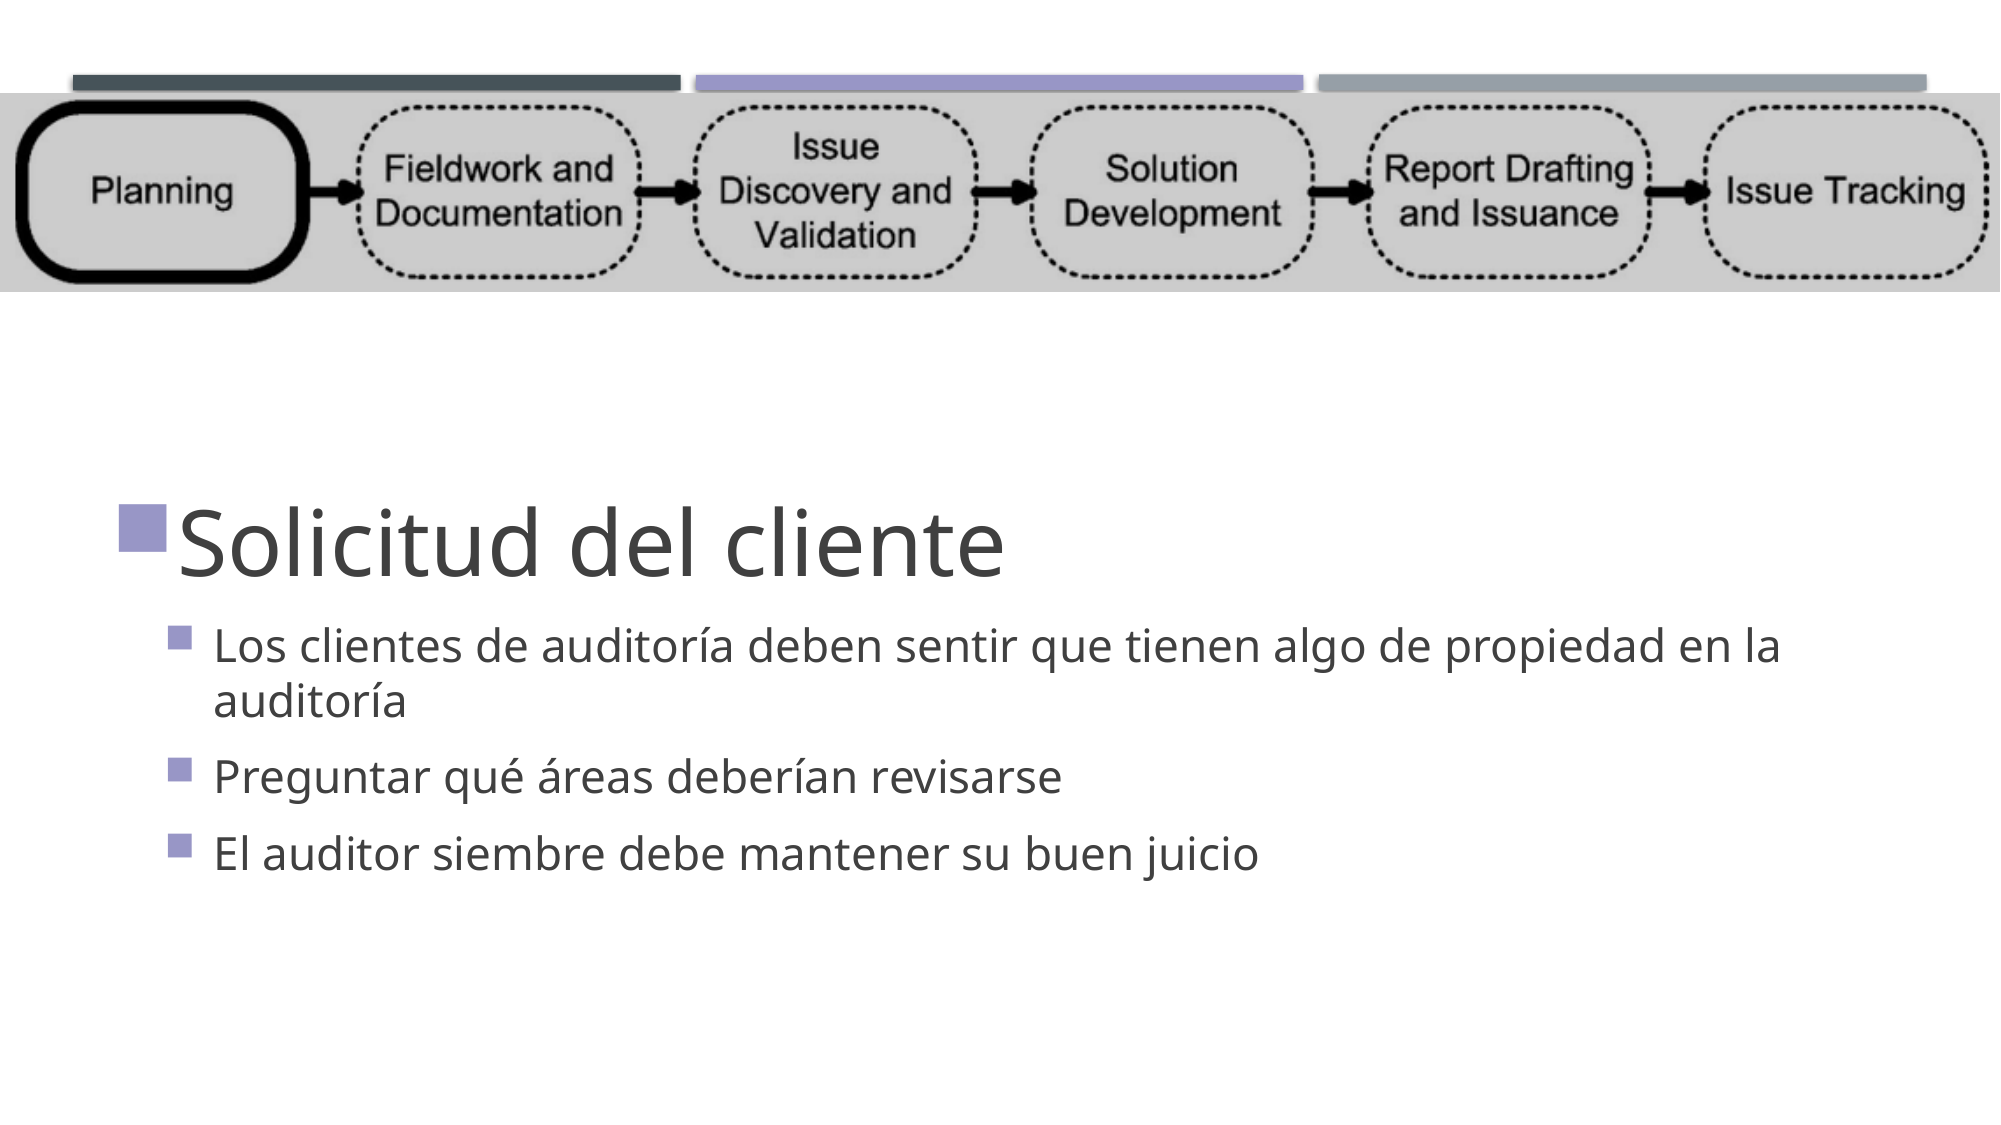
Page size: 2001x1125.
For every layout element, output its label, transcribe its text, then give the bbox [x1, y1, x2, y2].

picture [0, 92, 2000, 292]
list Solicitud del cliente Los clientes de auditoría deben sentir que tienen algo de propiedad en la auditoría Preguntar qué áreas deberían revisarse El auditor siembre debe mantener su buen juicio [95, 383, 1905, 981]
